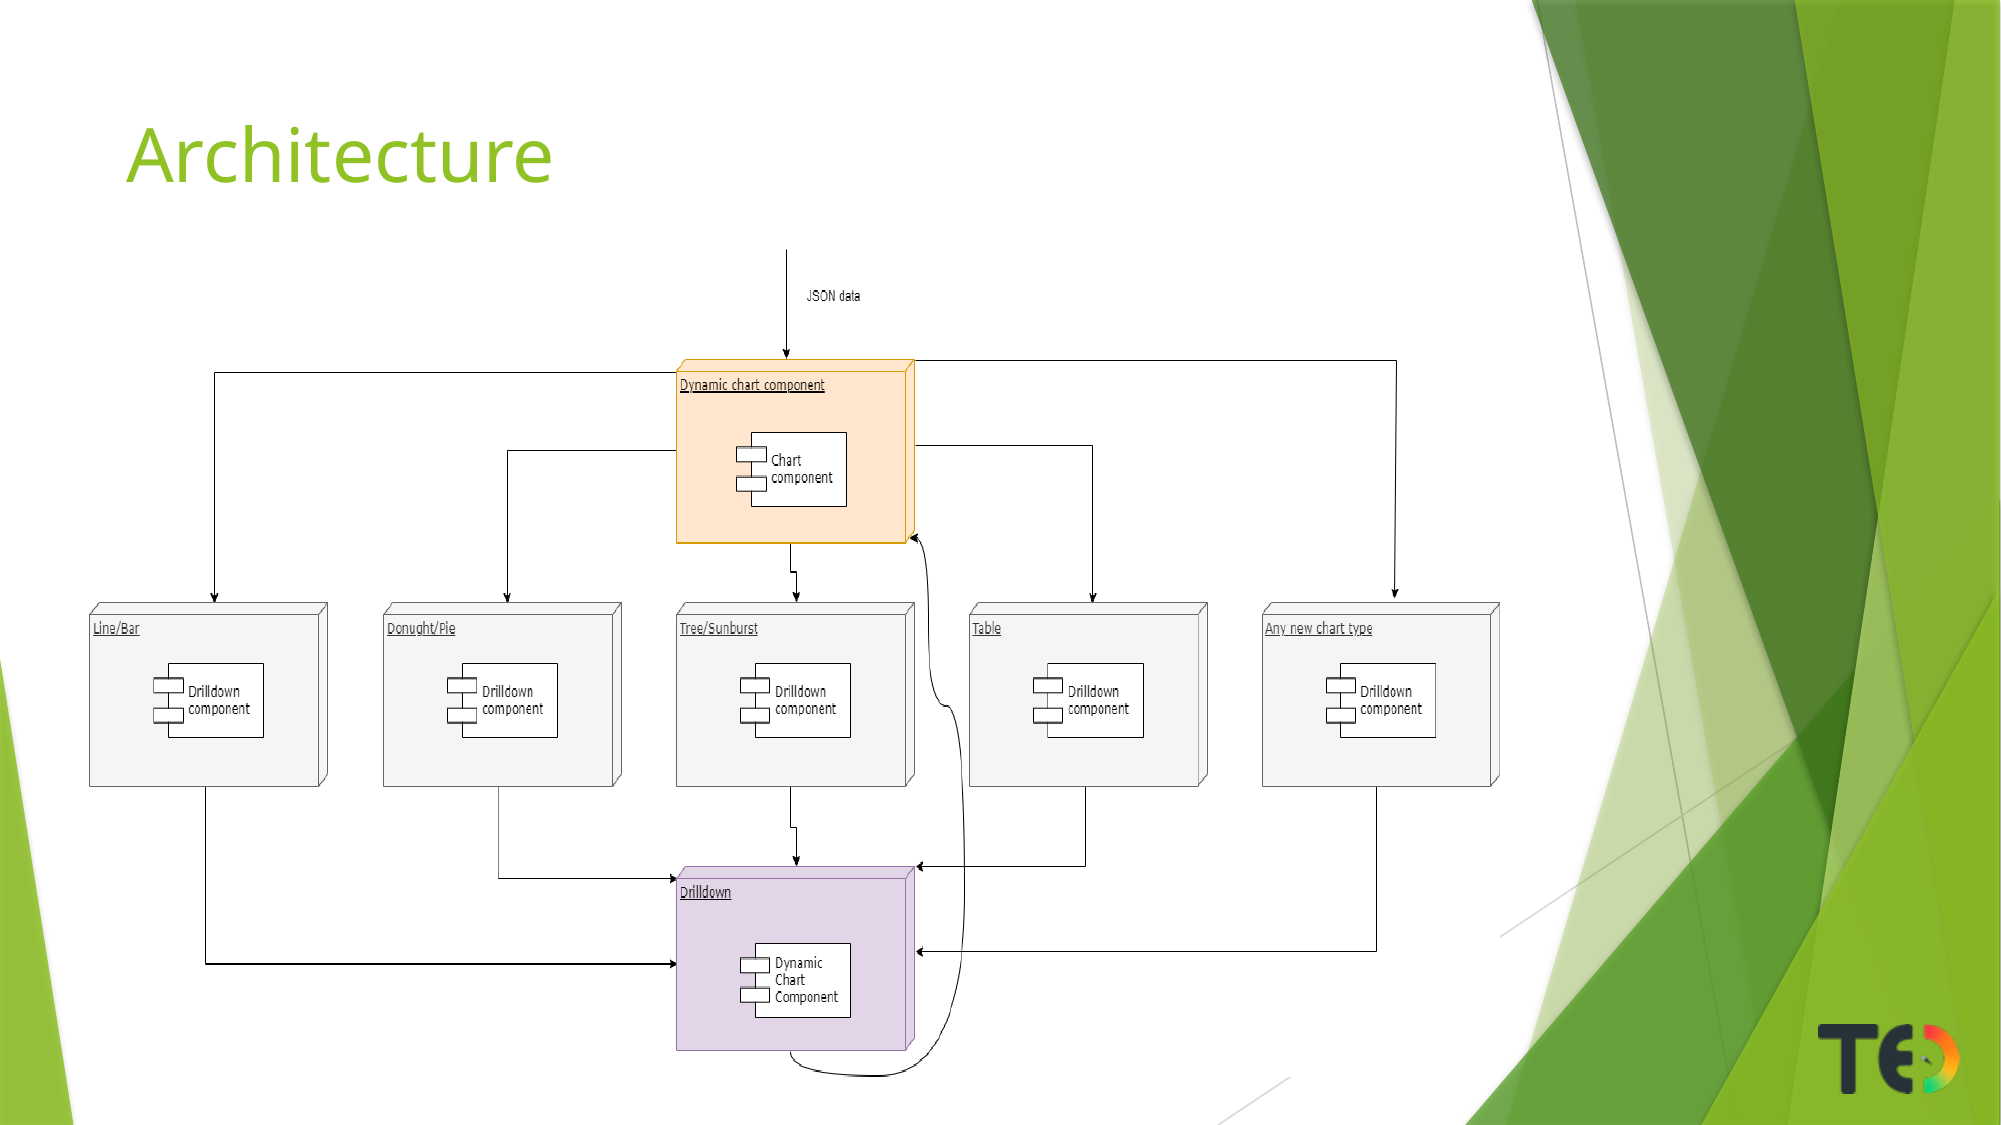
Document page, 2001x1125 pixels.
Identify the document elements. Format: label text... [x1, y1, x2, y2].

title Architecture [111, 99, 1522, 207]
picture [1818, 1024, 1960, 1094]
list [110, 207, 1574, 1077]
picture [88, 241, 1501, 1078]
